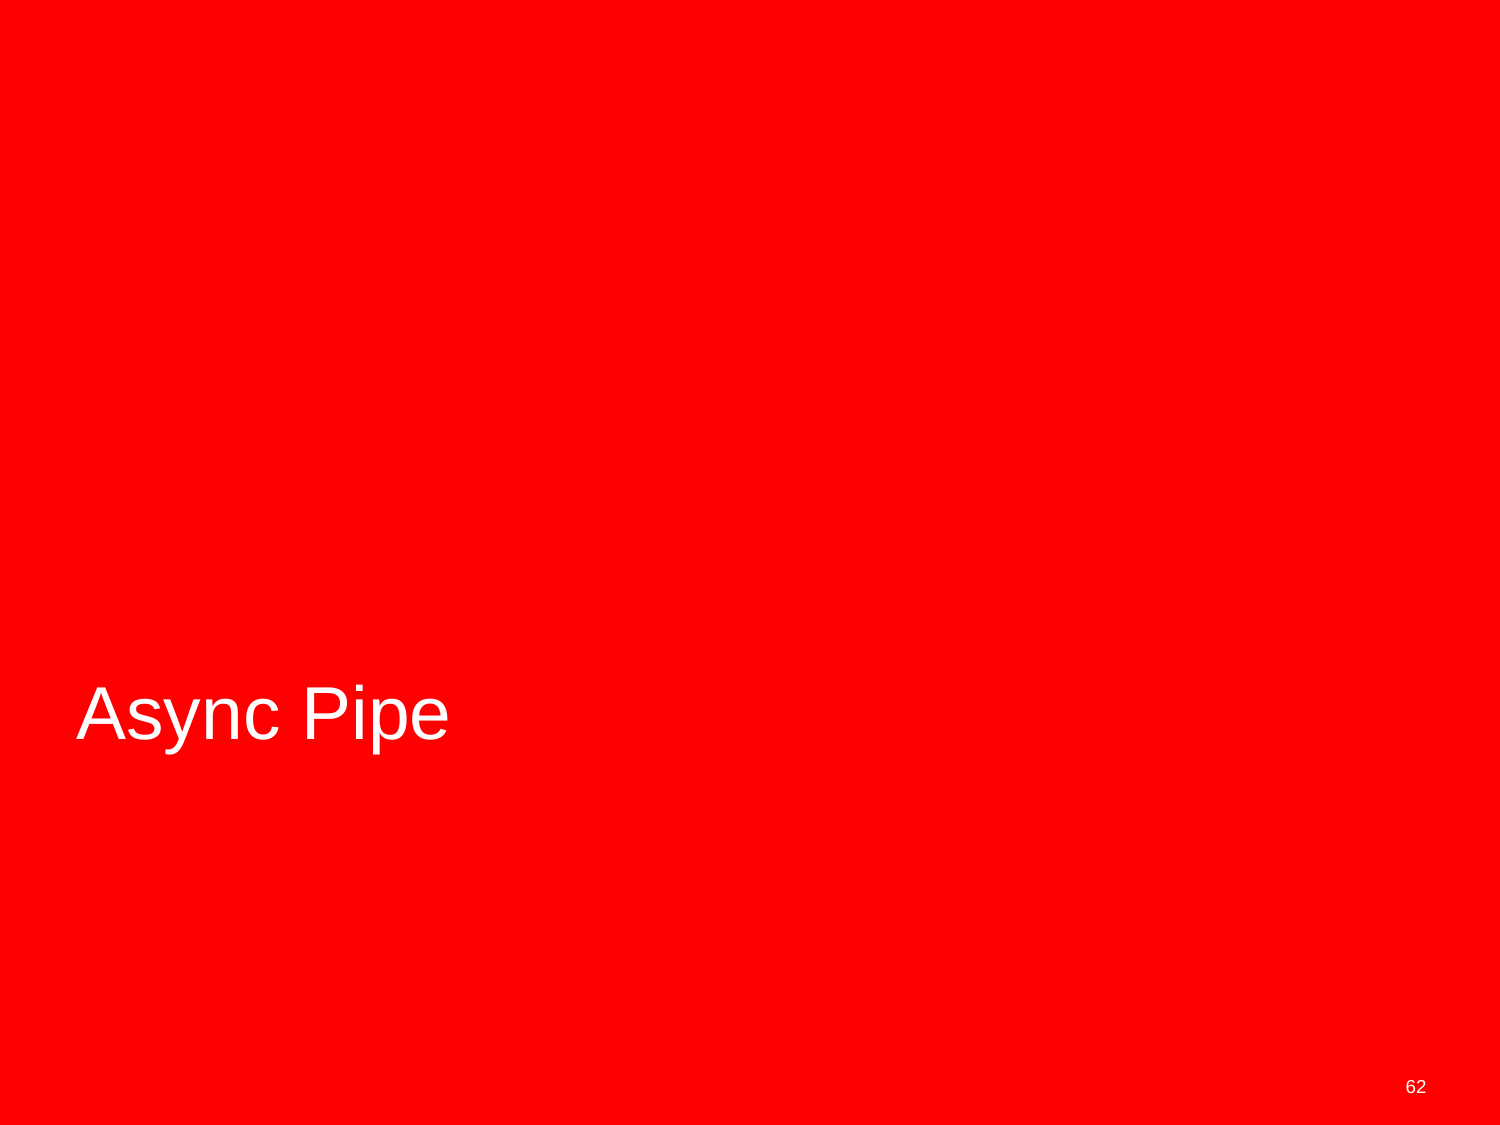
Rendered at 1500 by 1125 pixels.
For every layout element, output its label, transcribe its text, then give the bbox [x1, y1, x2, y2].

title Async Pipe [76, 564, 1428, 755]
